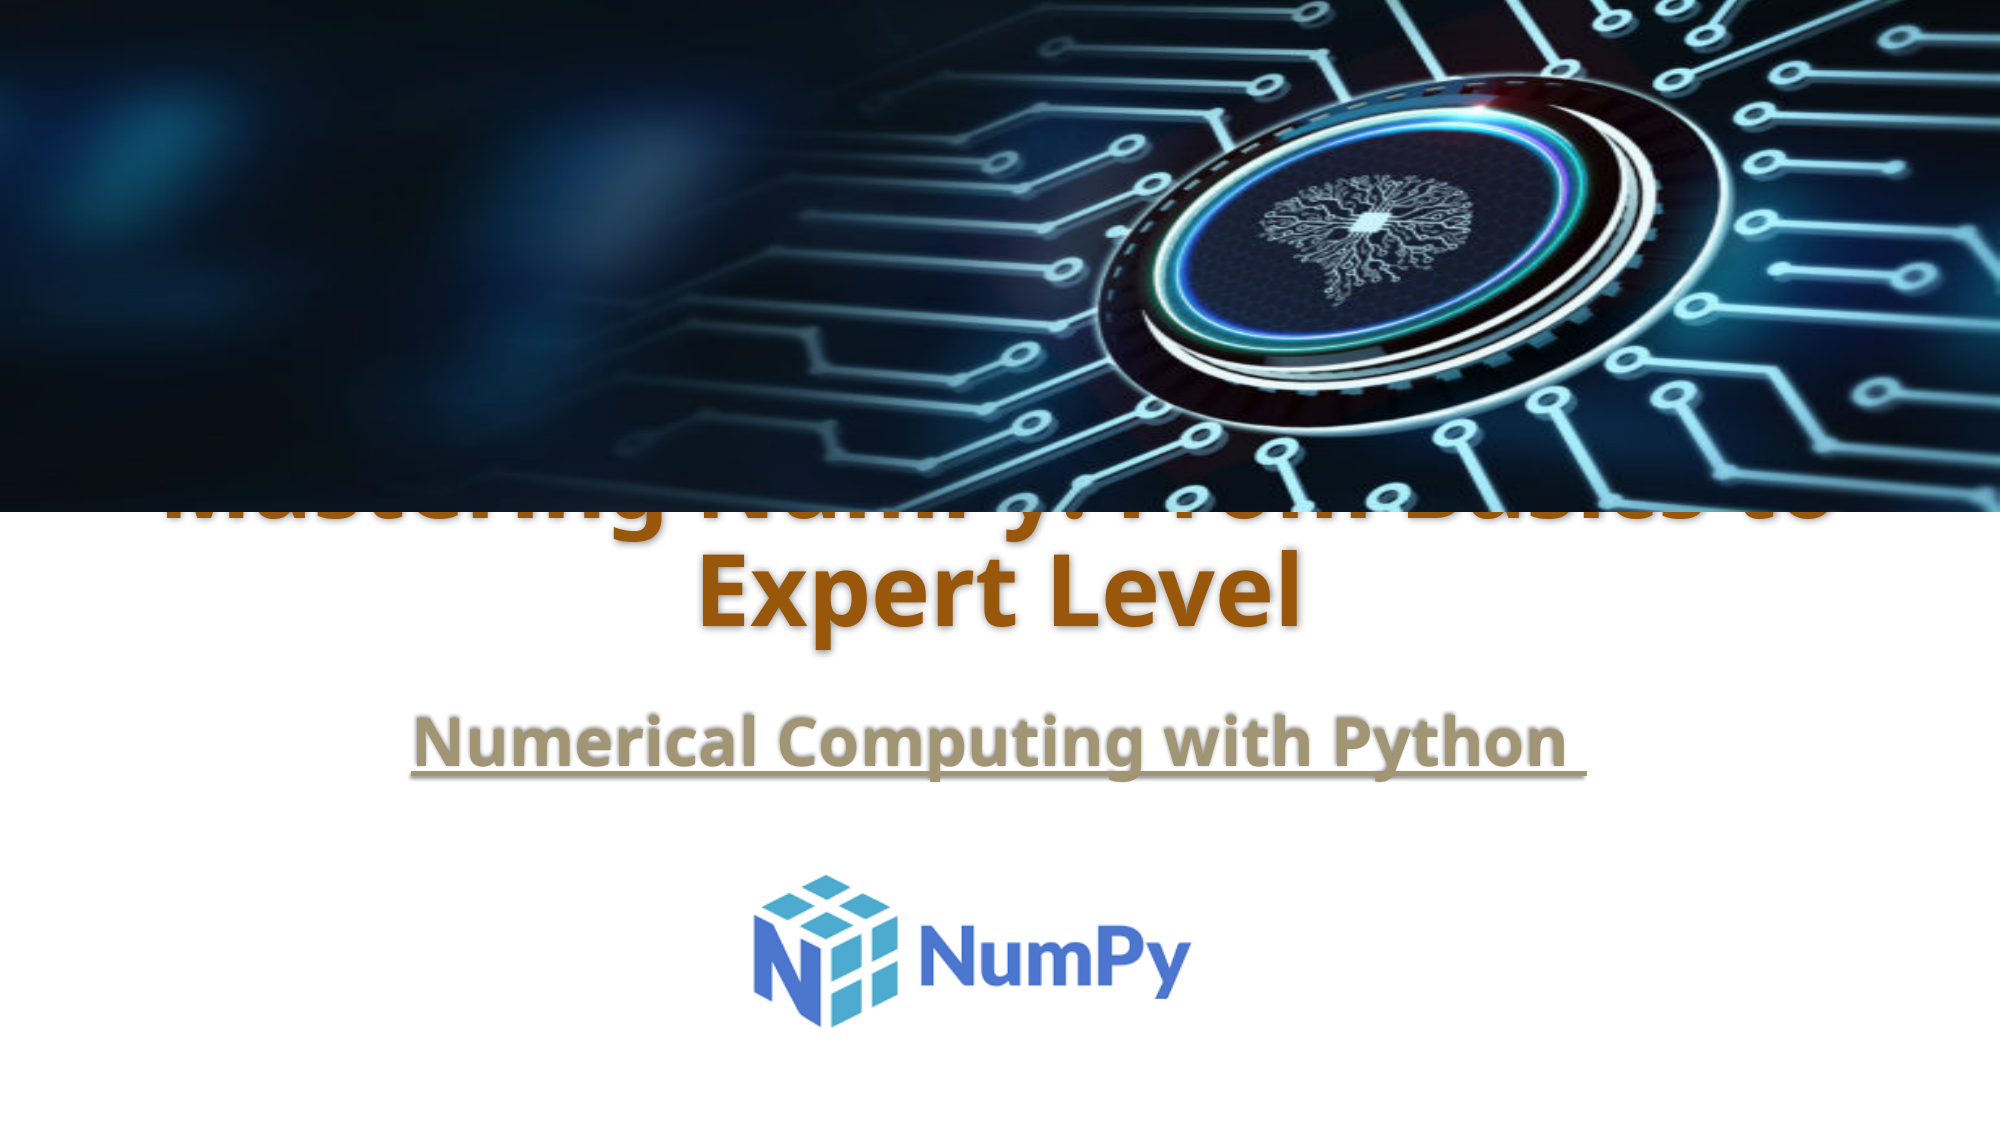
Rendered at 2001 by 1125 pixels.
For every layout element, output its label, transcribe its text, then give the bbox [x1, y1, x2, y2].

title Mastering NumPy: From Basics to Expert Level [0, 525, 2000, 656]
picture [724, 840, 1222, 1064]
subtitle Numerical Computing with Python [224, 684, 1774, 914]
picture [0, 0, 2000, 512]
